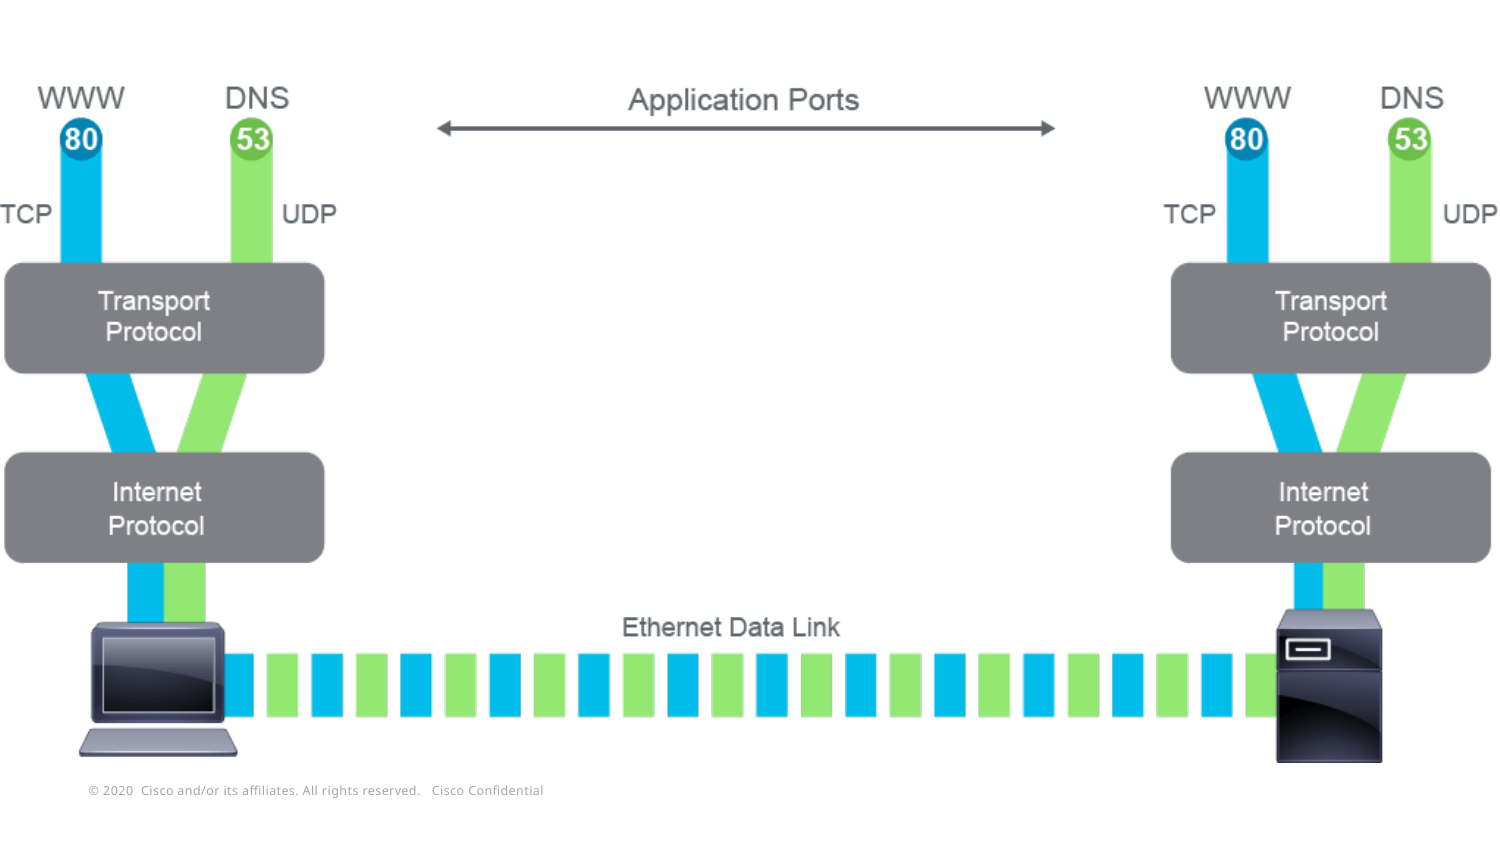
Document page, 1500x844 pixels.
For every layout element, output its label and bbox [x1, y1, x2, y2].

picture [0, 81, 1500, 763]
